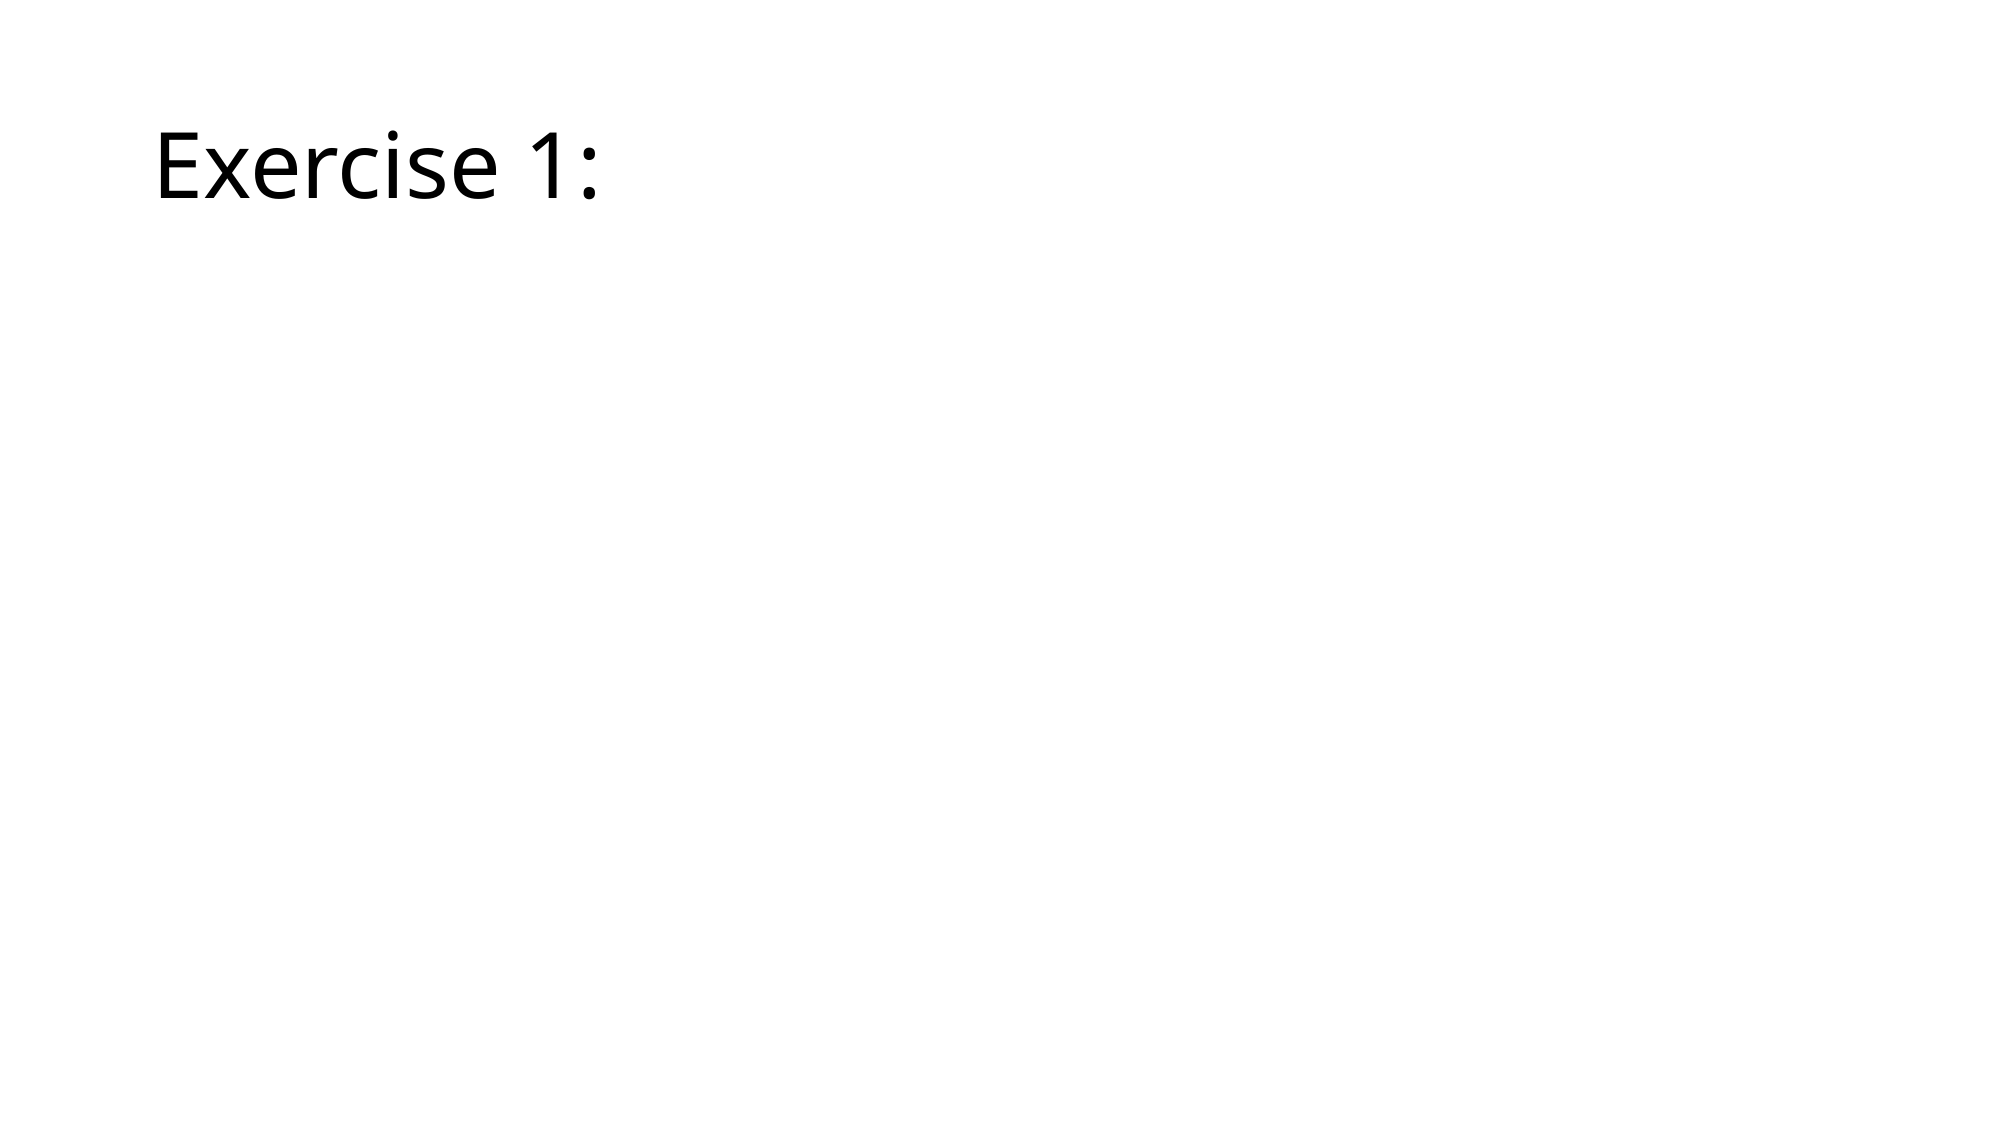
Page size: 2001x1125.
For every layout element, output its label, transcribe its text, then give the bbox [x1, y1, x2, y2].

title Exercise 1: [137, 59, 1863, 278]
